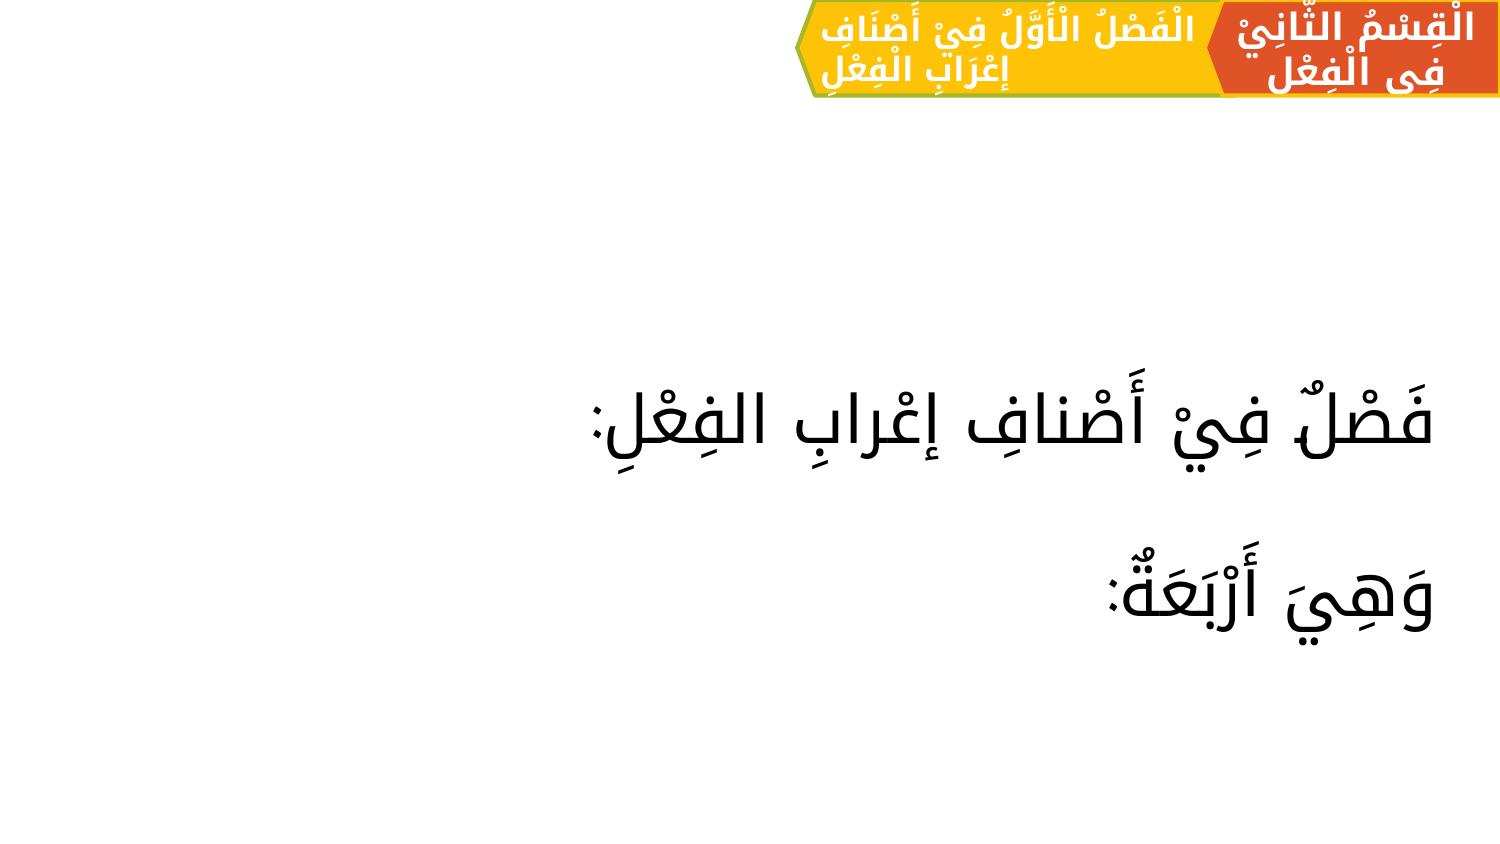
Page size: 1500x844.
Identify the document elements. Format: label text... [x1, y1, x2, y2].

text_box الْفَصْلُ الْأَوَّلُ فِيْ أَصْنَافِ إعْرَابِ الْفِعْلِ [795, 0, 1221, 98]
list فَصْلٌ فِيْ أَصْنافِ إعْرابِ الفِعْلِ: وَهِيَ أَرْبَعَةٌ: [29, 102, 1471, 824]
text_box الْقِسْمُ الثَّانِيْ فِي الْفِعْلِ [1202, 0, 1500, 98]
